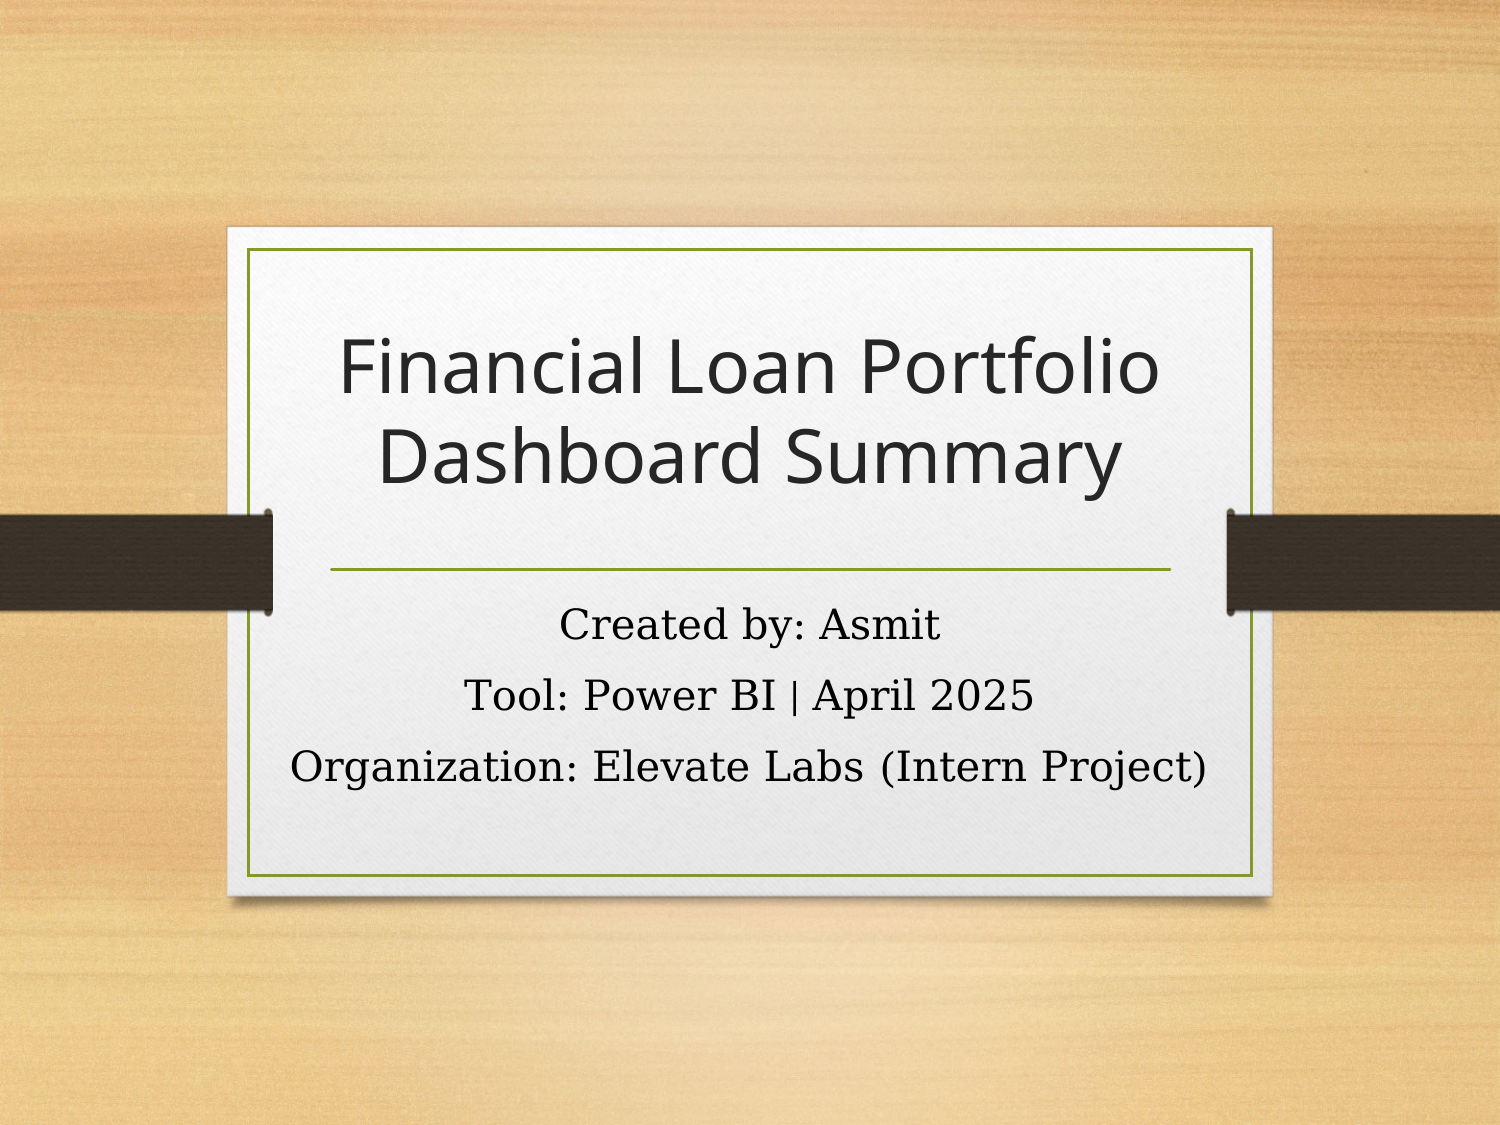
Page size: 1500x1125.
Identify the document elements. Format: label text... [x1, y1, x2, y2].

title Financial Loan Portfolio Dashboard Summary [188, 264, 1312, 506]
subtitle Created by: Asmit Tool: Power BI | April 2025 Organization: Elevate Labs (Intern Project) [225, 590, 1275, 878]
picture [0, 0, 1500, 1125]
